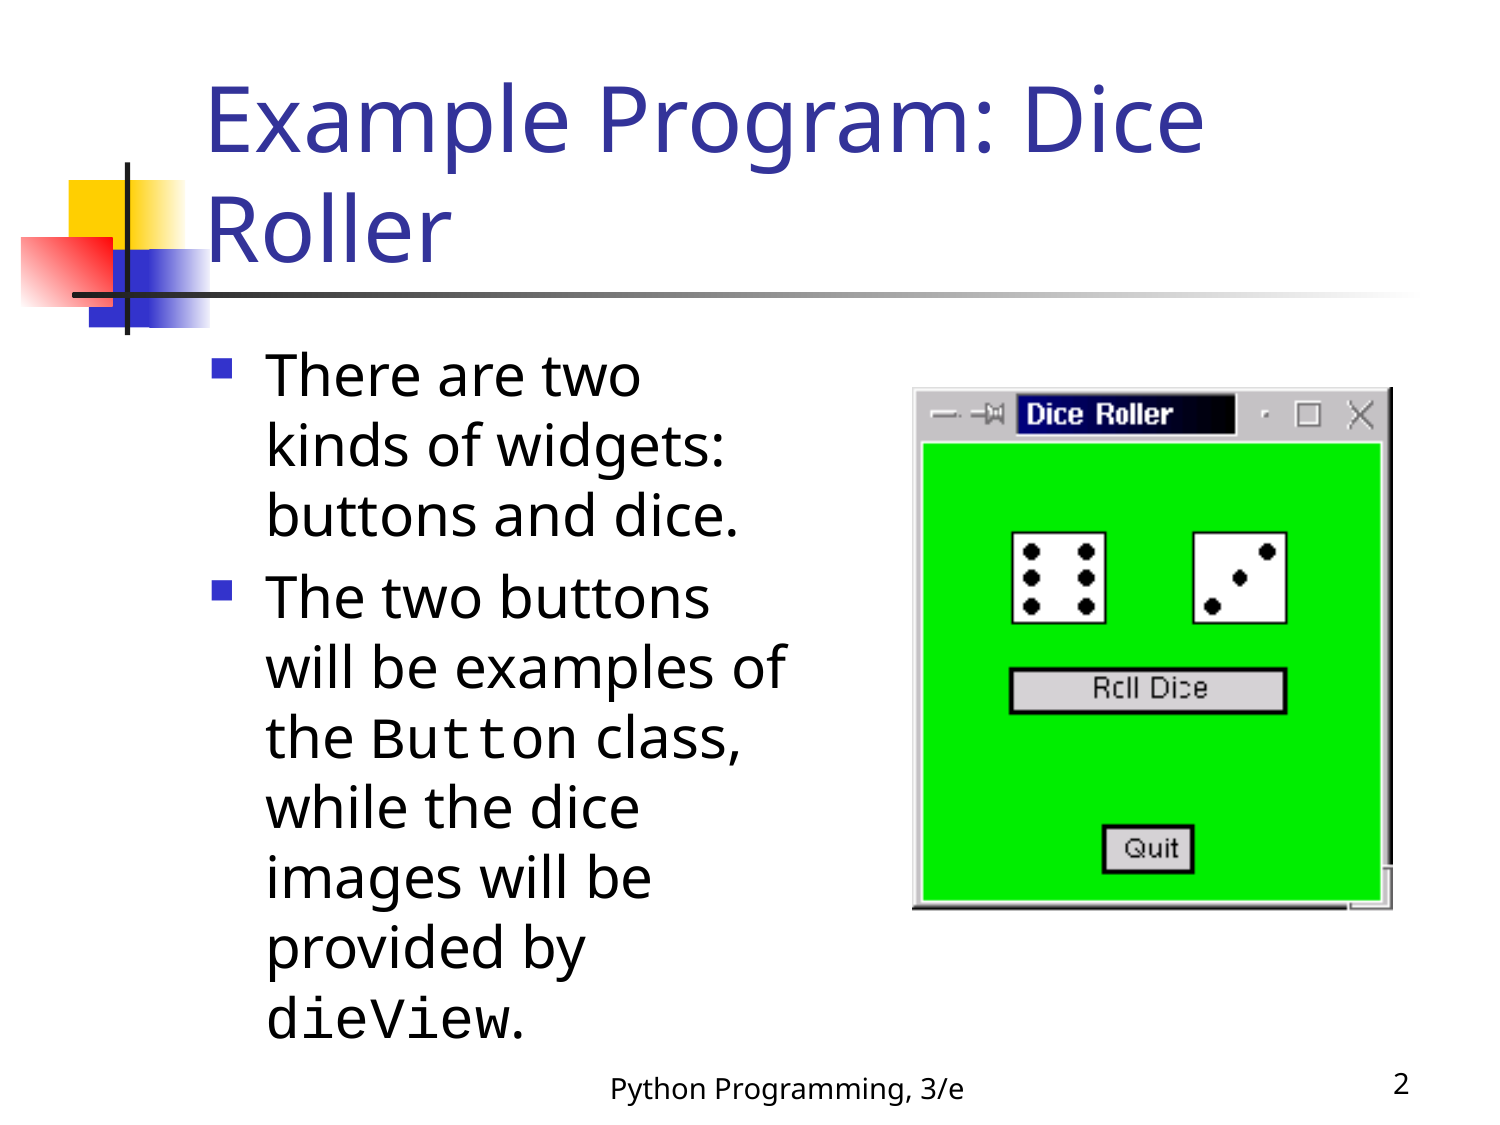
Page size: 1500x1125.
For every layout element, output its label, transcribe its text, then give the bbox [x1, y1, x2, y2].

list There are two kinds of widgets: buttons and dice. The two buttons will be examples of the Button class, while the dice images will be provided by dieView. [193, 331, 819, 1006]
title Example Program: Dice Roller [188, 101, 1468, 289]
slide_number 2 [1112, 1037, 1426, 1113]
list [912, 387, 1393, 913]
footer Python Programming, 3/e [549, 1037, 1026, 1113]
